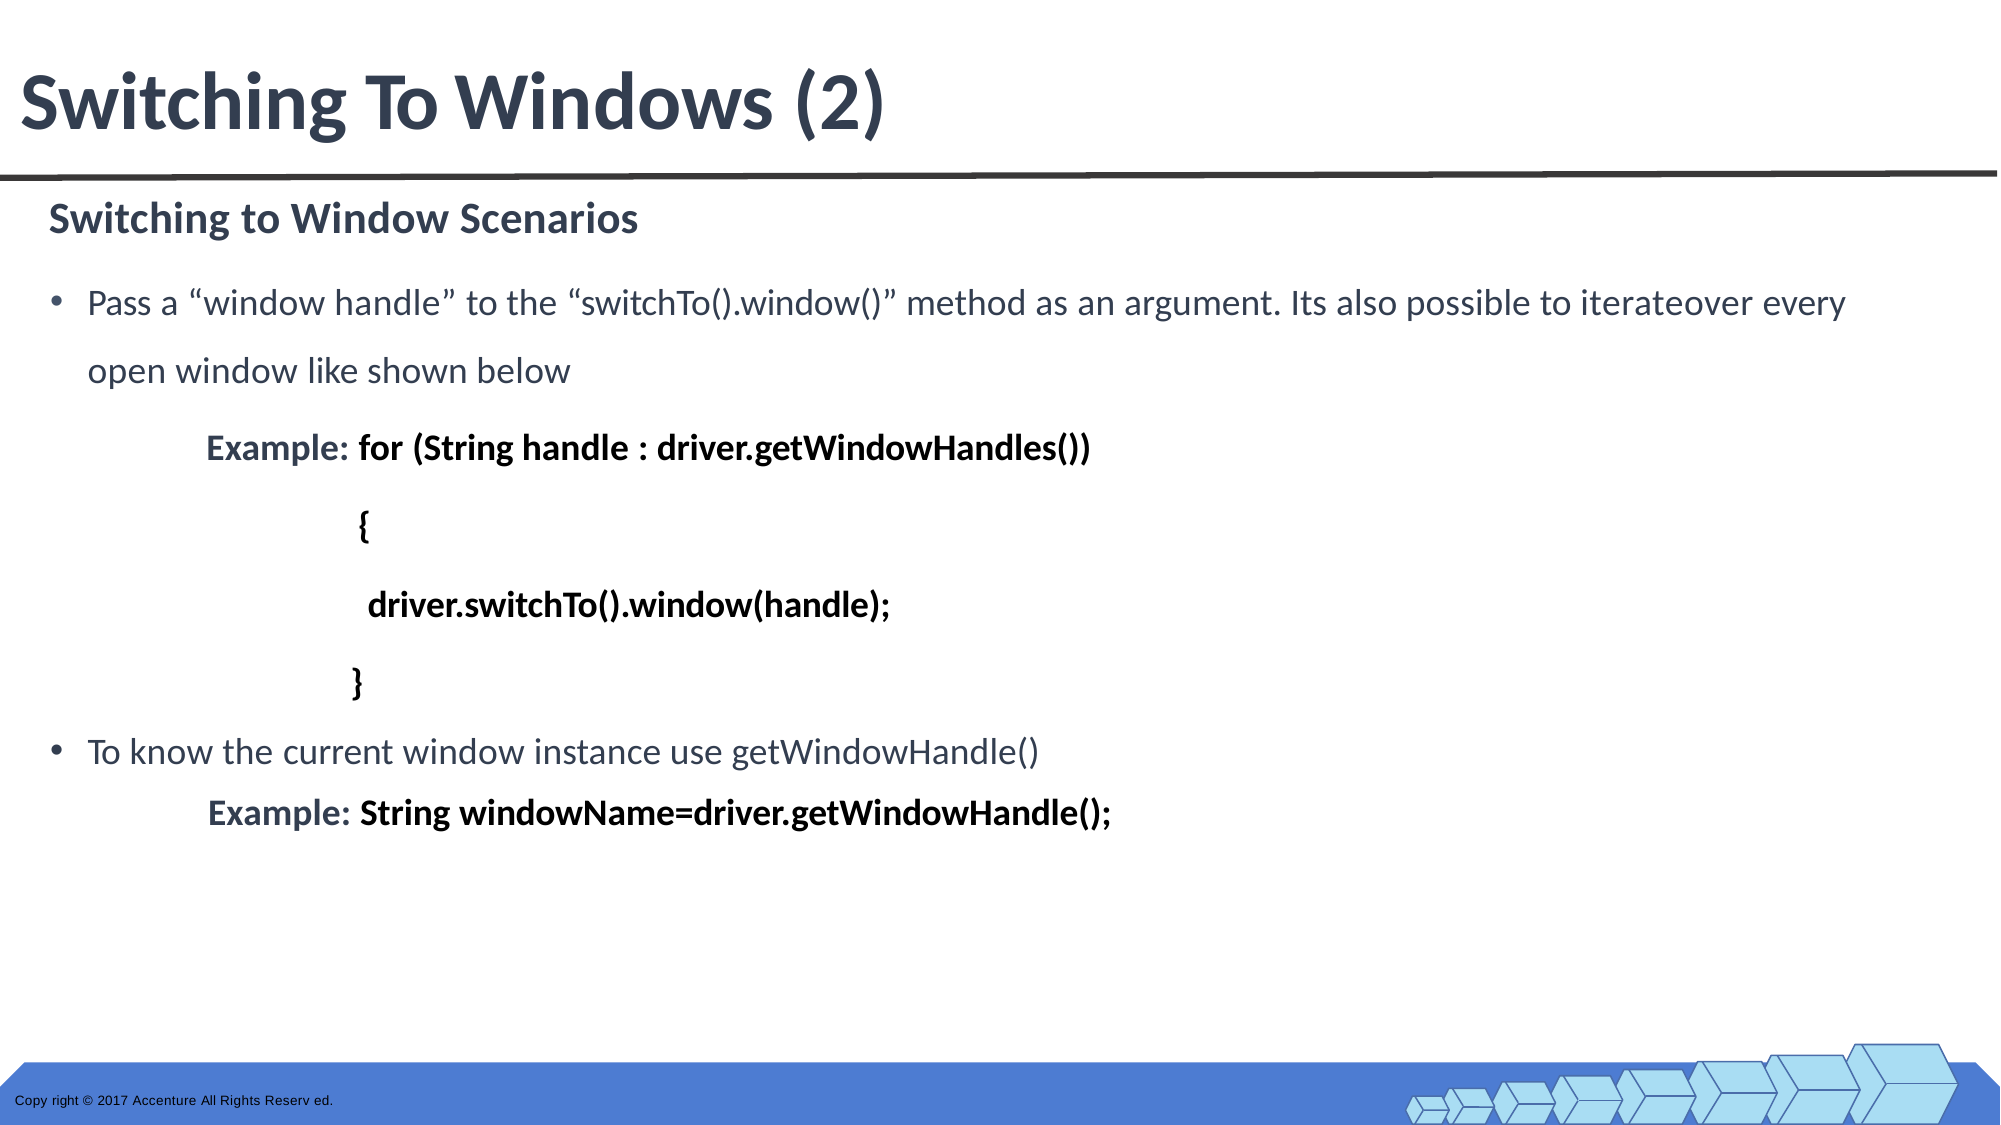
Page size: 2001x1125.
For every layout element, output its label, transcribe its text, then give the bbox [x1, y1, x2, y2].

text_box Switching to Window Scenarios Pass a “window handle” to the “switchTo().window()” method as an argument. Its also possible to iterateover every open window like shown below Example: for (String handle : driver.getWindowHandles()) { driver.switchTo().window(handle); } To know the current window instance use getWindowHandle() Example: String windowName=driver.getWindowHandle(); [46, 185, 1851, 833]
footer Copy right © 2017 Accenture All Rights Reserv ed. [12, 1090, 338, 1125]
title Switching To Windows (2) [18, 44, 912, 236]
